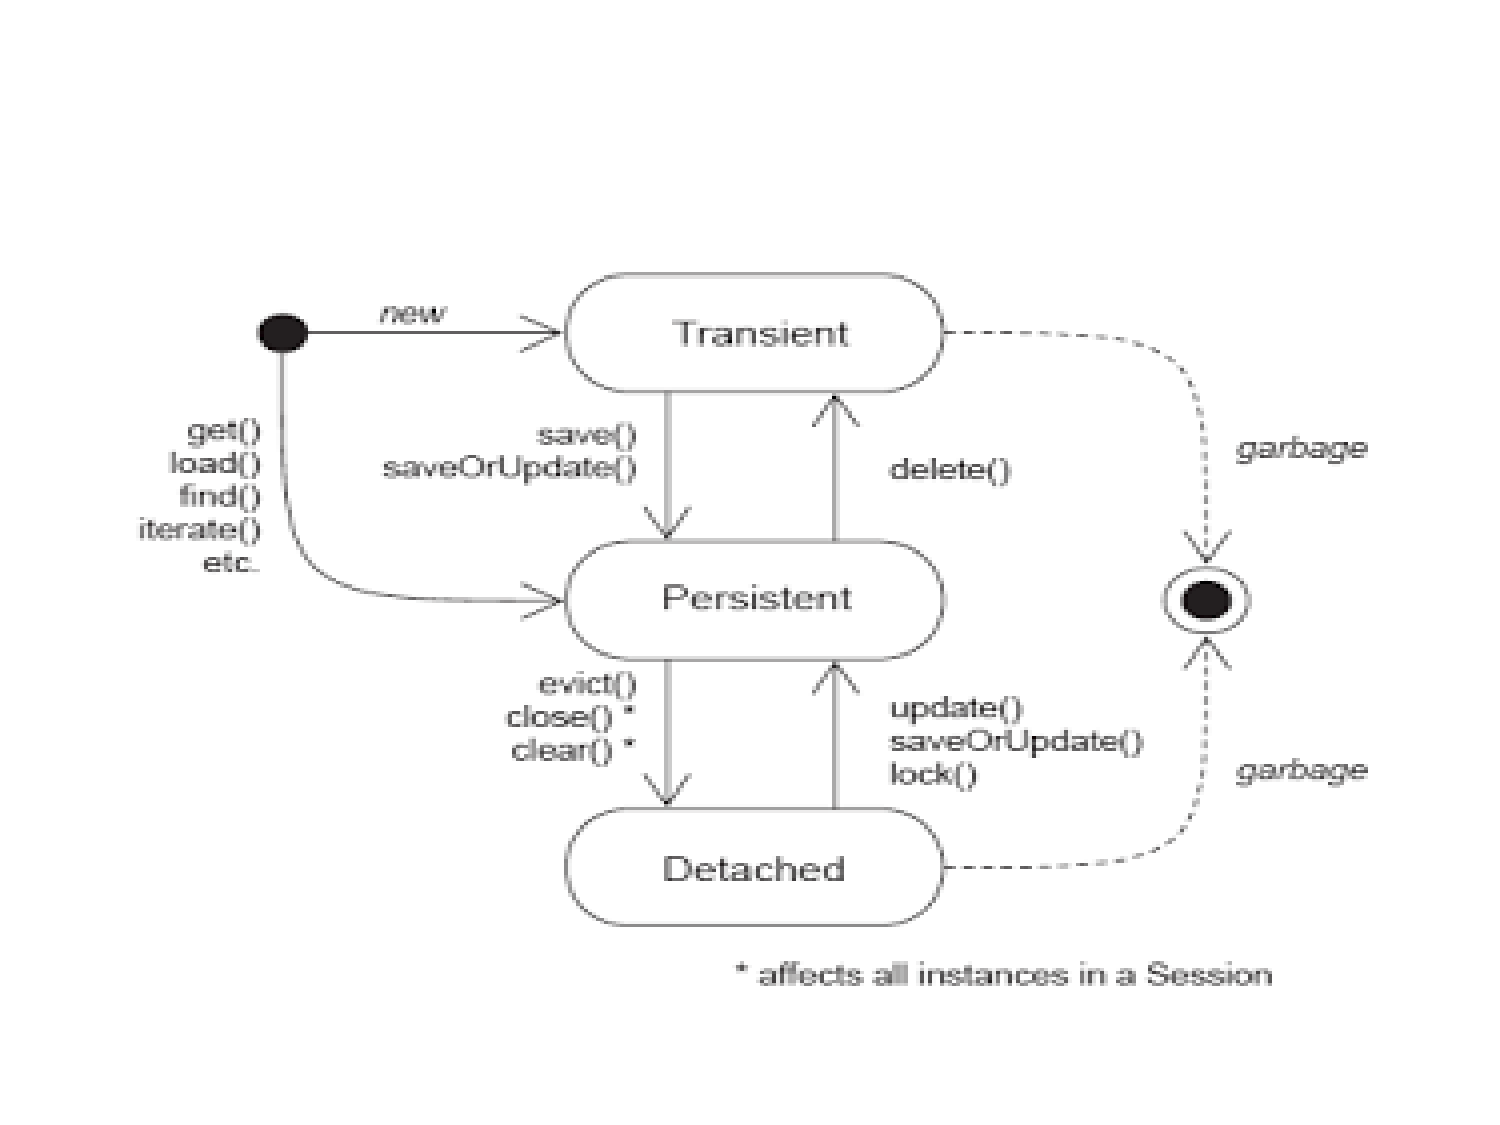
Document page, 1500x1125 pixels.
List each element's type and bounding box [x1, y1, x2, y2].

picture [128, 241, 1409, 1067]
